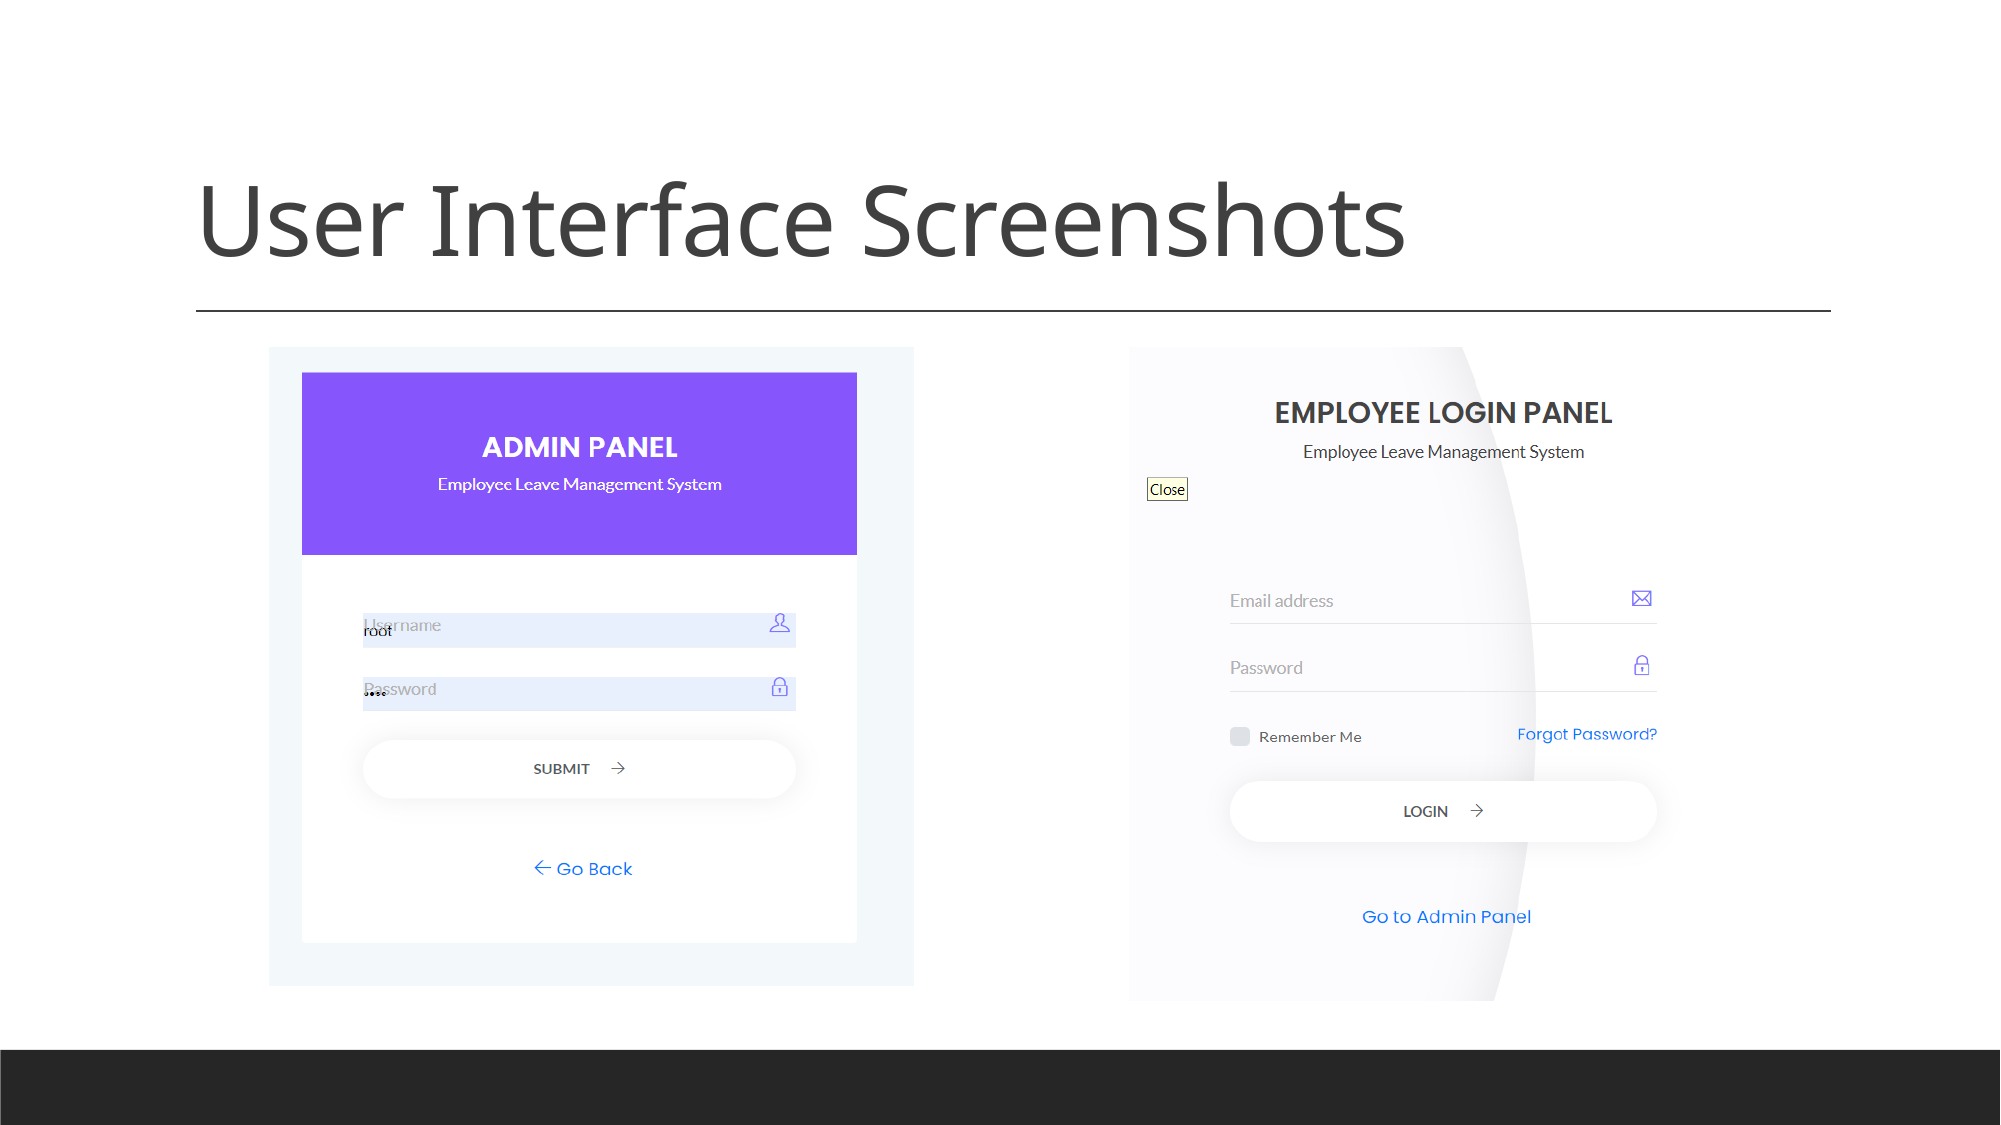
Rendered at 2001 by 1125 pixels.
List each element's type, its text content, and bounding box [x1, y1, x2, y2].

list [1128, 347, 1779, 1002]
title User Interface Screenshots [180, 47, 1830, 285]
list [268, 347, 915, 987]
